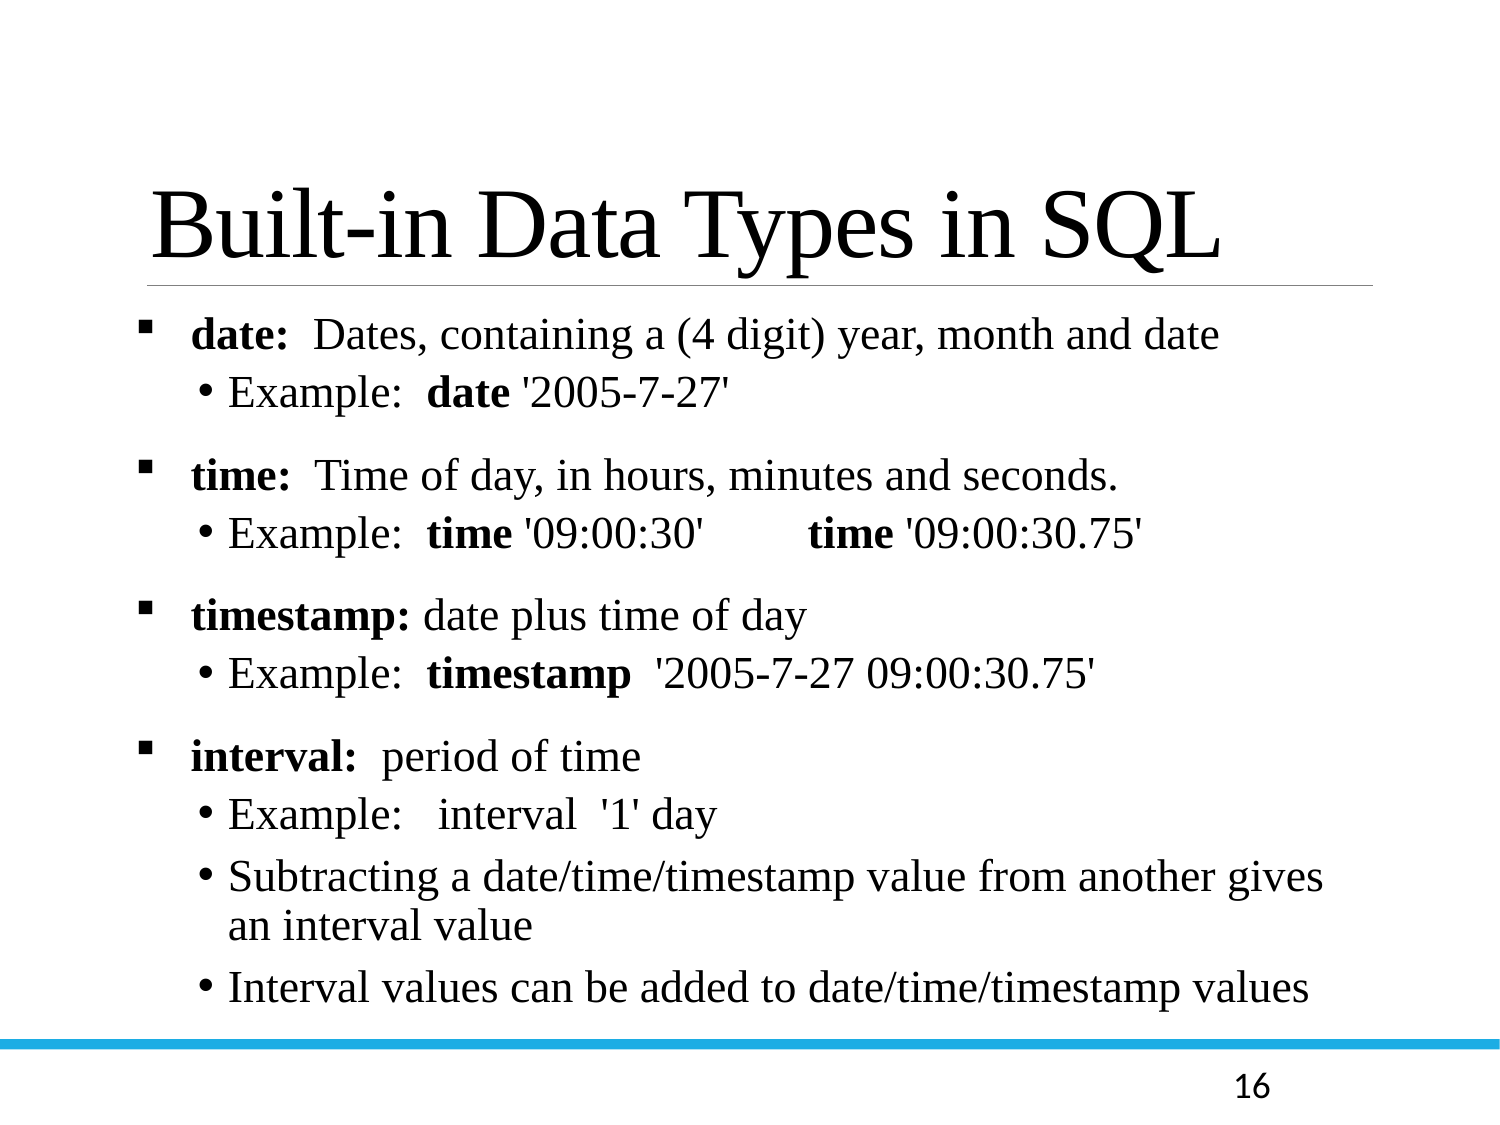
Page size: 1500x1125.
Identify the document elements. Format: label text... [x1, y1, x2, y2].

slide_number 16 [1218, 1053, 1380, 1114]
title Built-in Data Types in SQL [135, 47, 1373, 285]
list date: Dates, containing a (4 digit) year, month and date Example: date '2005-7-27' time: Time of day, in hours, minutes and seconds. Example: time '09:00:30' time '09:00:30.75' timestamp: date plus time of day Example: timestamp '2005-7-27 09:00:30.75' interval: period of time Example: interval '1' day Subtracting a date/time/timestamp value from another gives an interval value Interval values can be added to date/time/timestamp values [135, 302, 1373, 1050]
